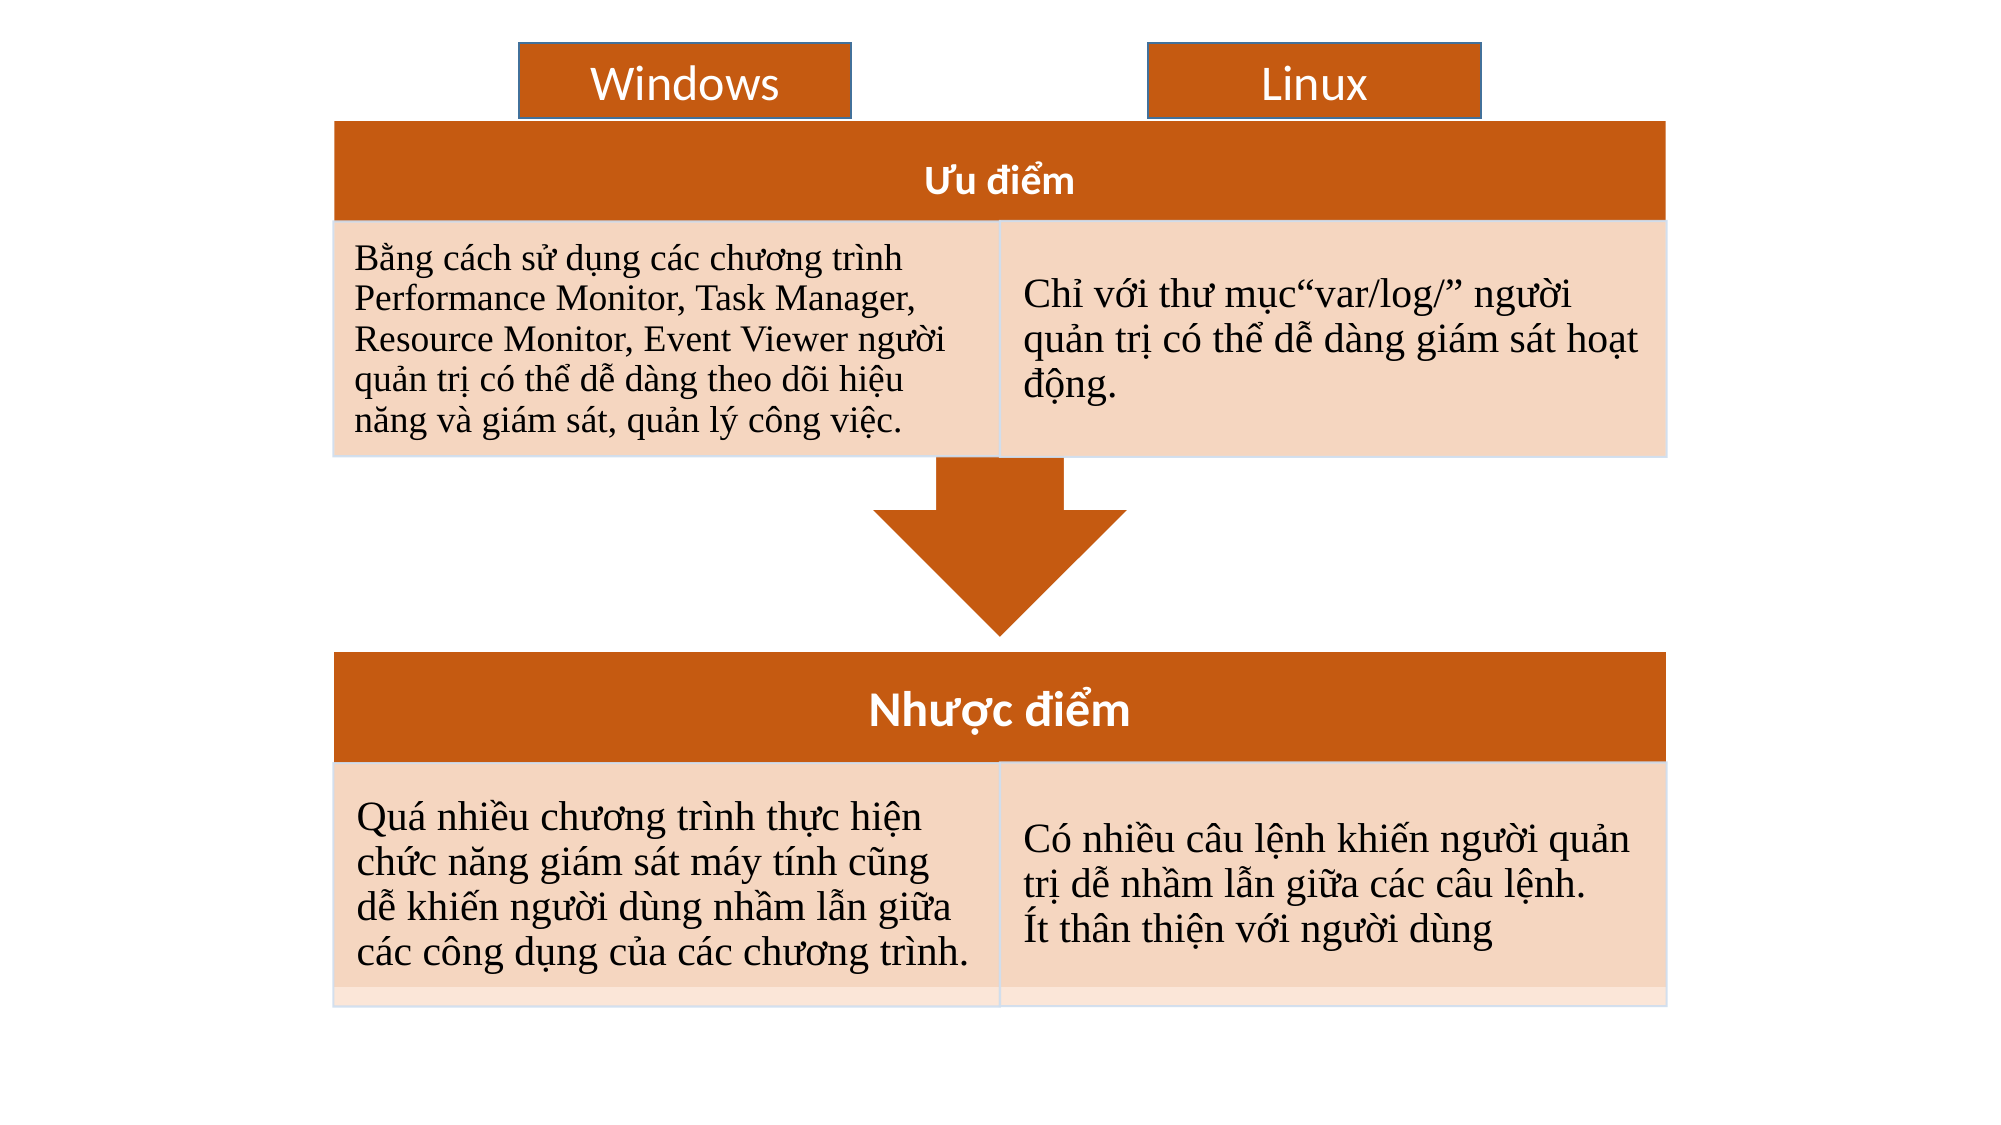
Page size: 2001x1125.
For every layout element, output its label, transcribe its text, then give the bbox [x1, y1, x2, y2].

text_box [332, 119, 1667, 1007]
text_box Linux [1148, 42, 1482, 118]
text_box Windows [518, 42, 852, 118]
